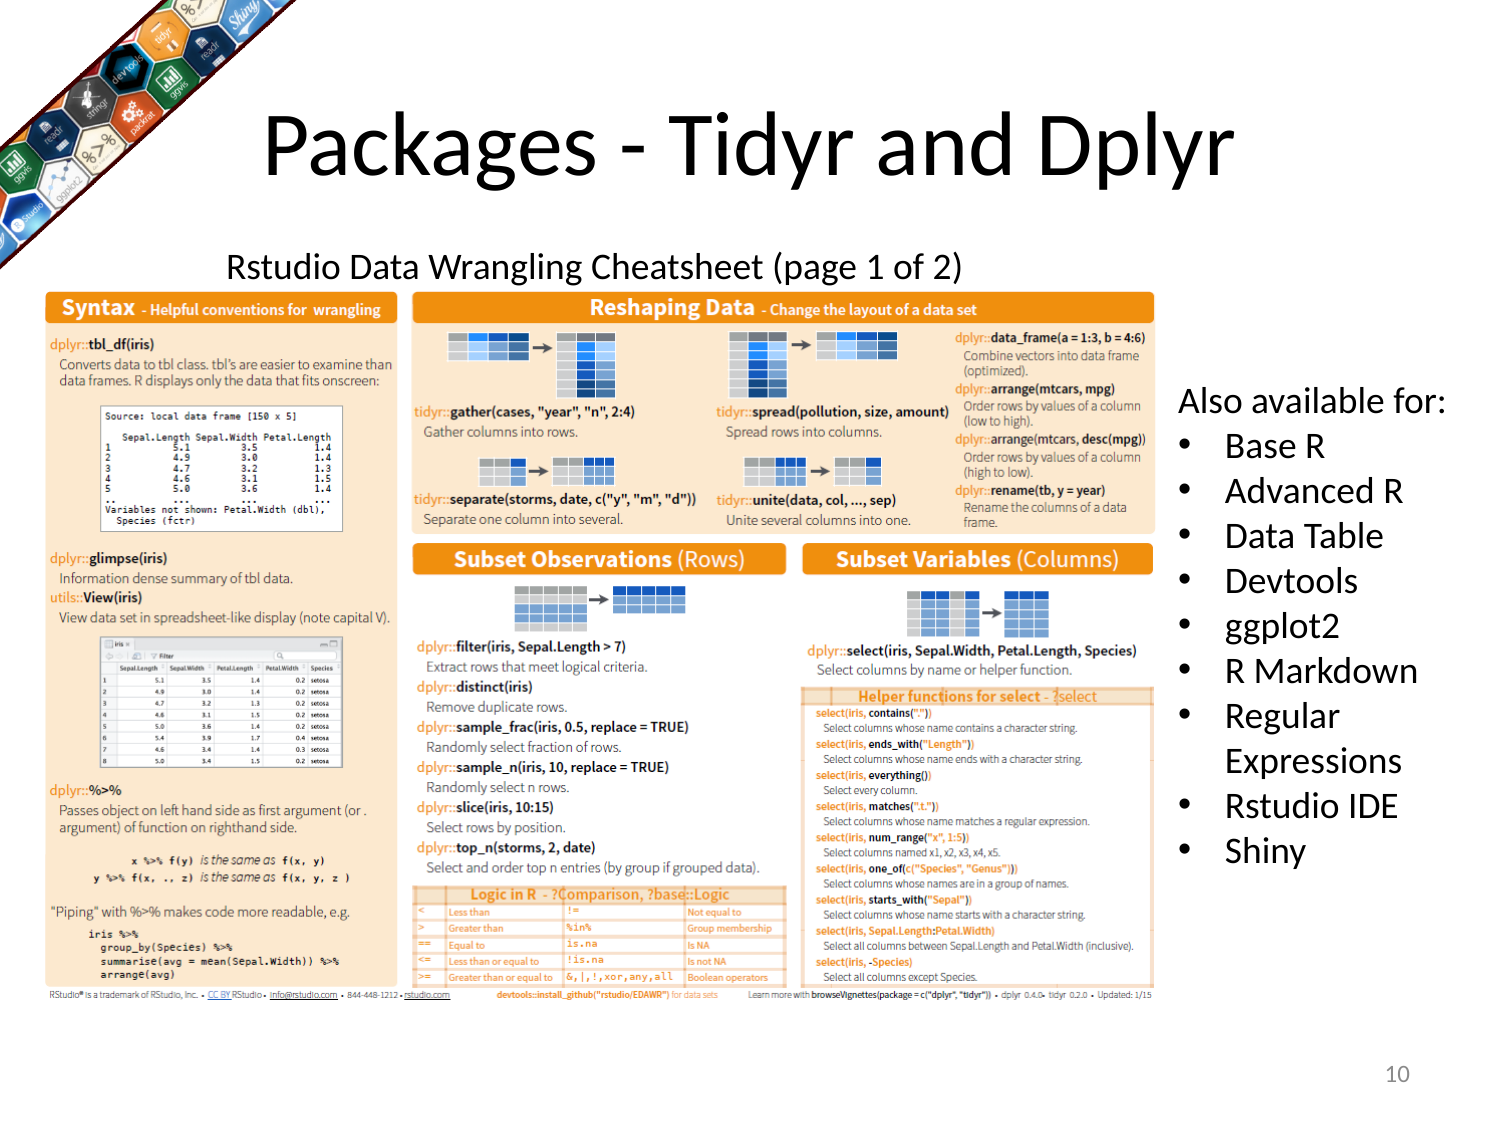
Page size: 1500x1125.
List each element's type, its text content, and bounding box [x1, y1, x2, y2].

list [41, 290, 1162, 1006]
picture [0, 0, 490, 269]
slide_number 10 [1074, 1042, 1425, 1103]
title Packages - Tidyr and Dplyr [75, 45, 1425, 233]
text_box Also available for: Base R Advanced R Data Table Devtools ggplot2 R Markdown Regular Expressions Rstudio IDE Shiny [1167, 368, 1471, 923]
text_box Rstudio Data Wrangling Cheatsheet (page 1 of 2) [211, 234, 979, 289]
